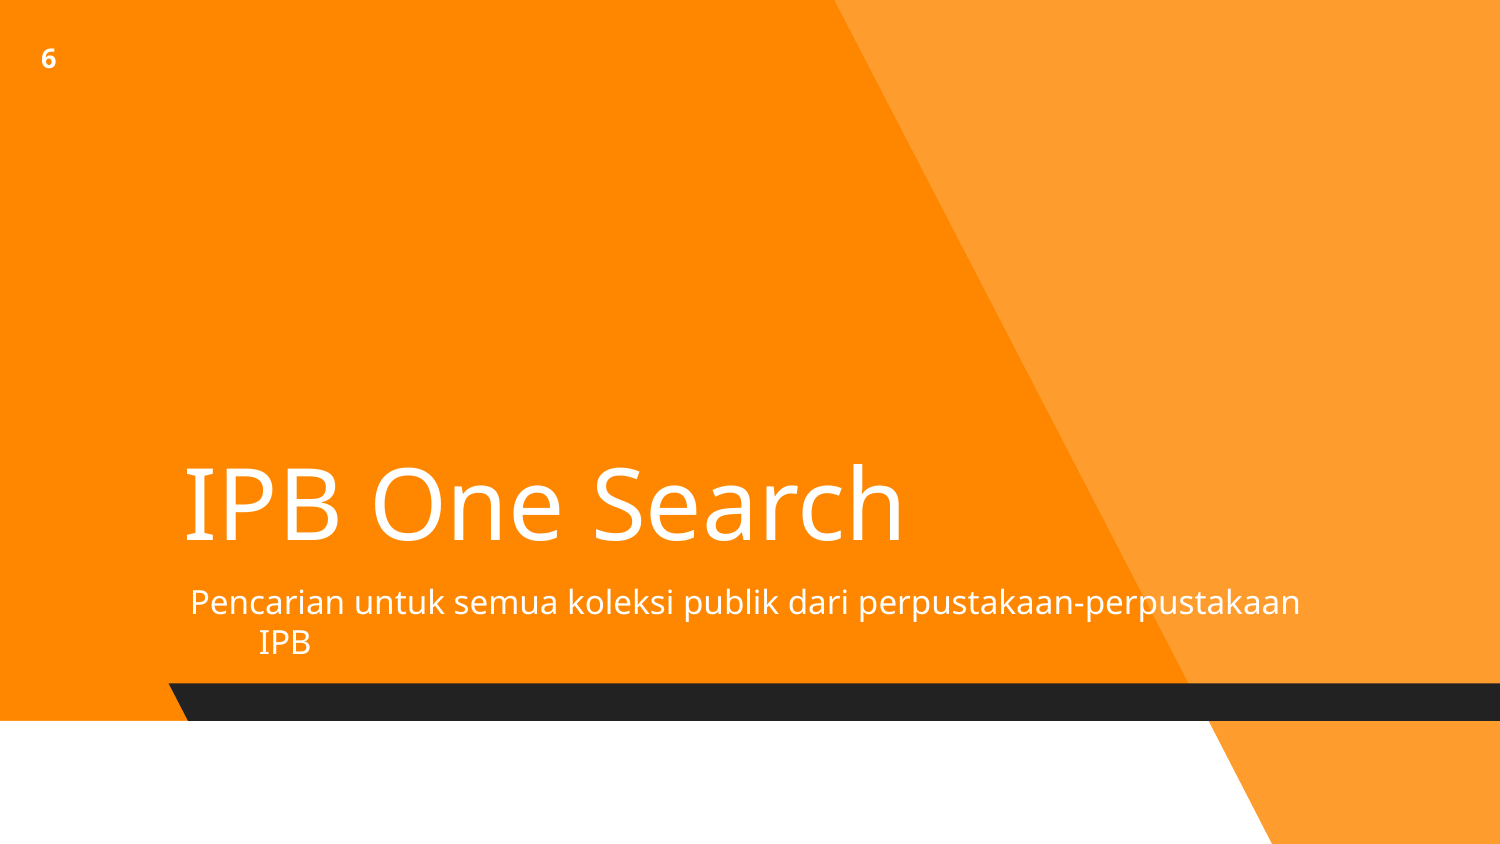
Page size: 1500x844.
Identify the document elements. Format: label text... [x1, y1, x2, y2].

title IPB One Search [168, 384, 1025, 565]
slide_number 6 [0, 0, 98, 121]
subtitle Pencarian untuk semua koleksi publik dari perpustakaan-perpustakaan IPB [168, 565, 1376, 660]
